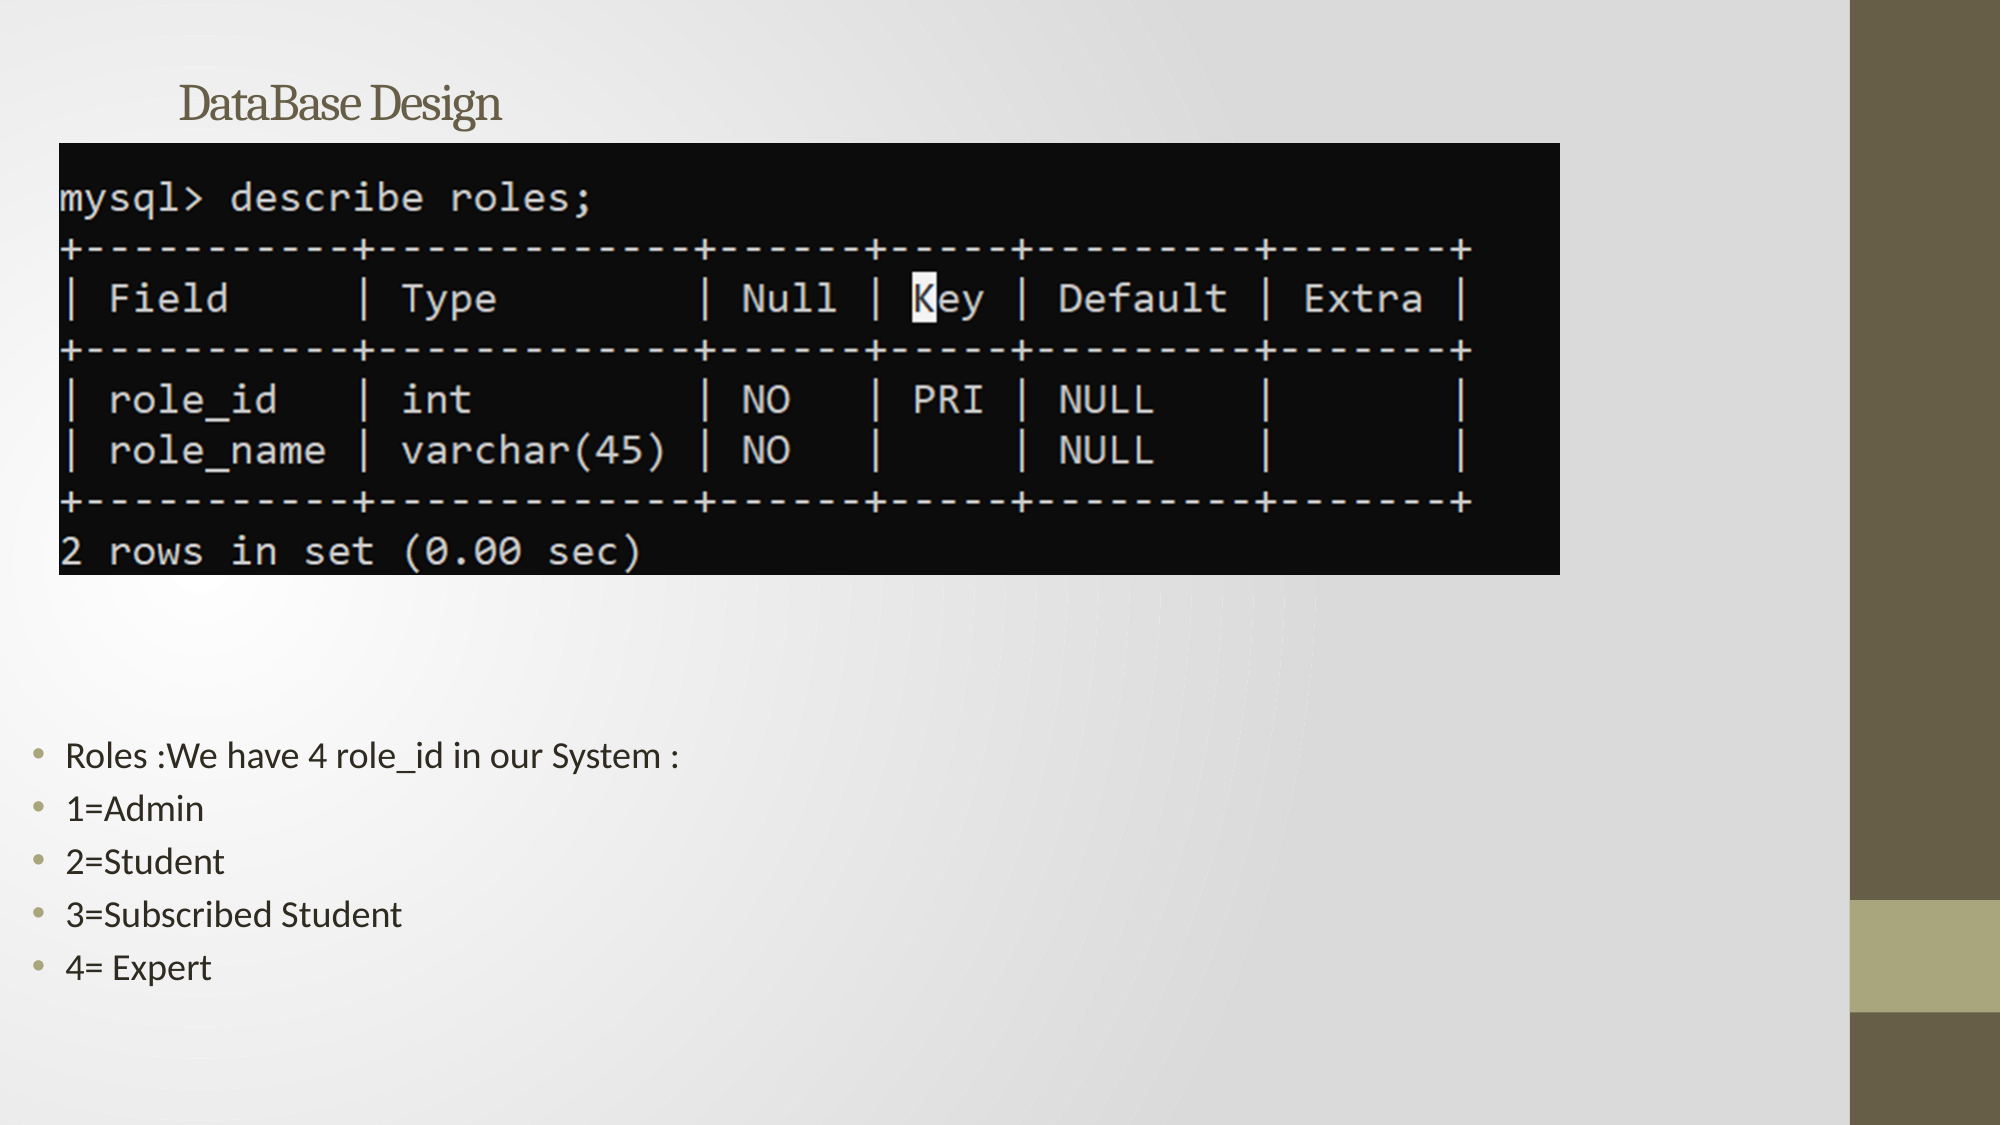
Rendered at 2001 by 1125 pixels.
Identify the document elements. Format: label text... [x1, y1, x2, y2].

list Roles :We have 4 role_id in our System : 1=Admin 2=Student 3=Subscribed Student 4= Expert [0, 669, 1805, 999]
title DataBase Design [163, 59, 1863, 140]
picture [58, 143, 1560, 576]
